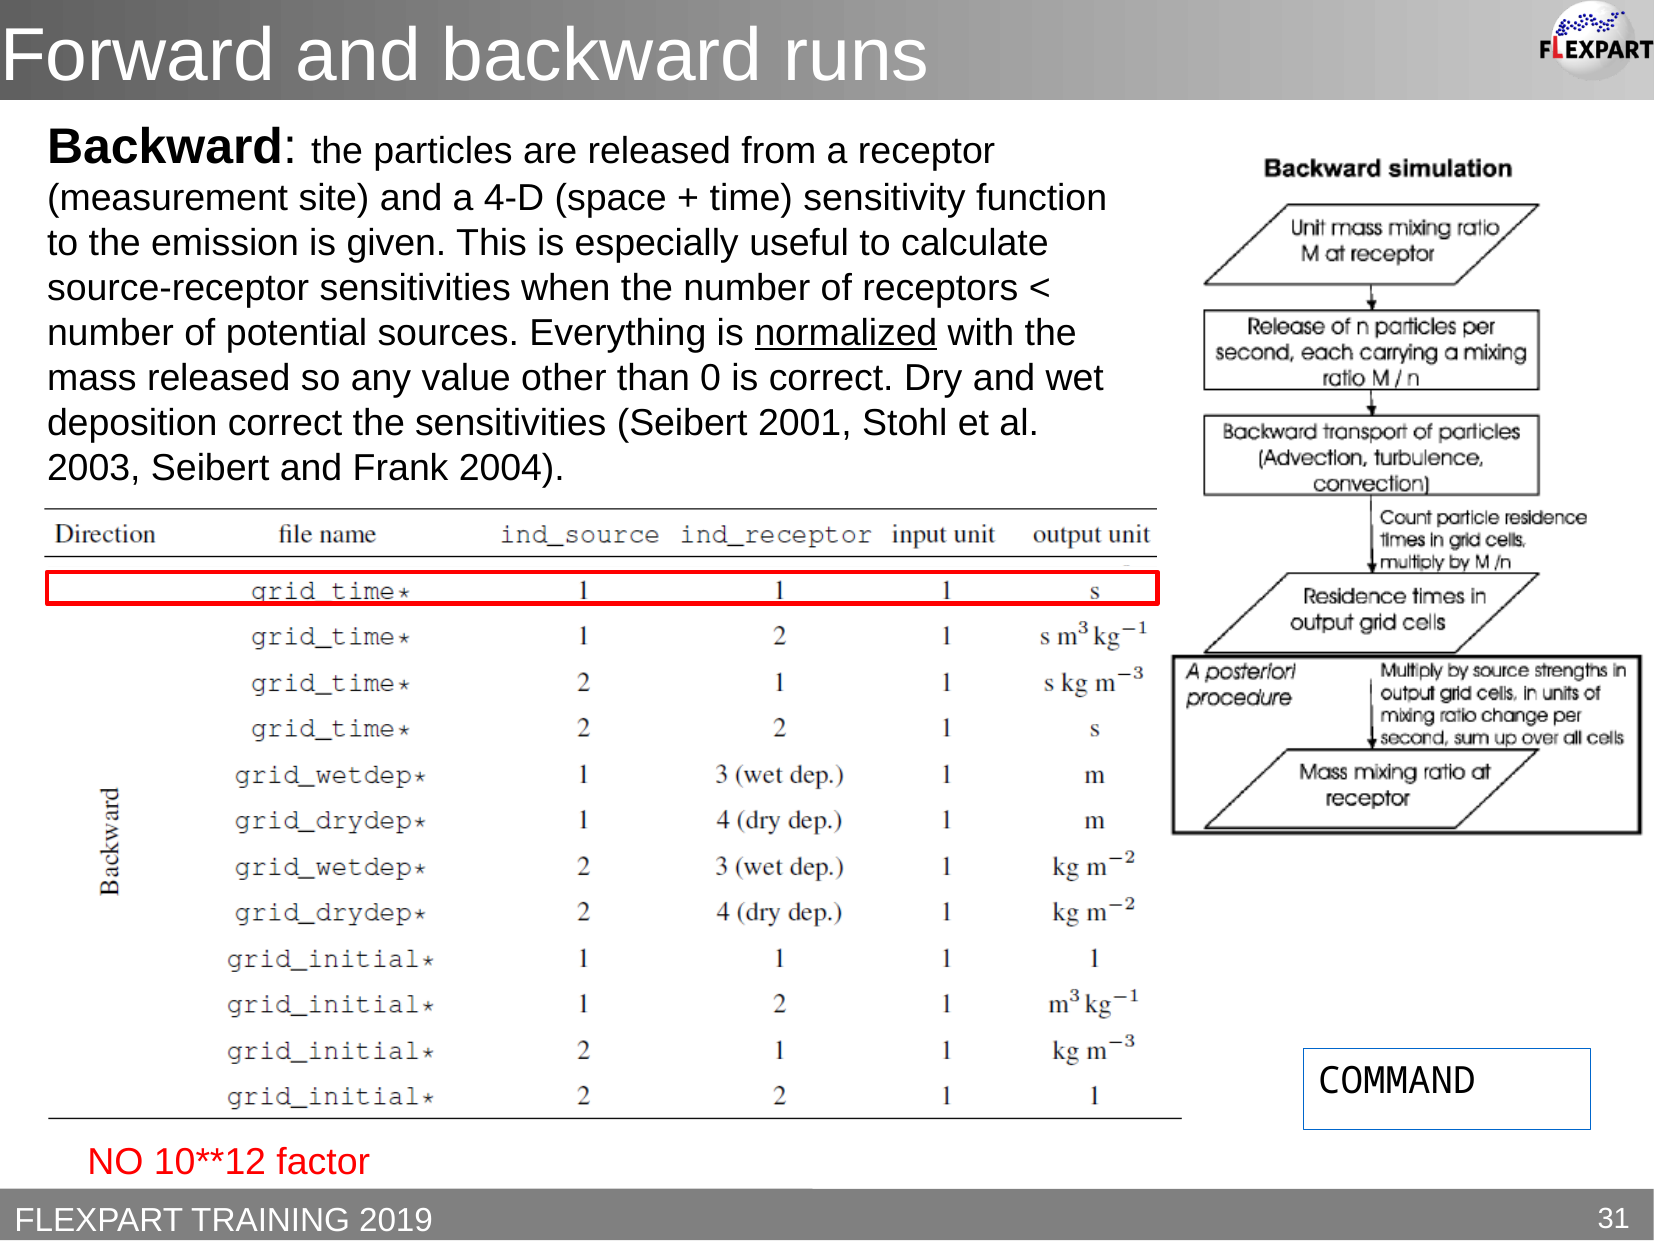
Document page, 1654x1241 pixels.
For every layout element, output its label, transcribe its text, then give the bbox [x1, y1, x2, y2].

picture [1157, 140, 1654, 845]
text_box COMMAND [1303, 1048, 1591, 1130]
text_box Backward: the particles are released from a receptor (measurement site) and a 4-D (space + time) sensitivity function to the emission is given. This is especially useful to calculate source-receptor sensitivities when the number of receptors < number of potential sources. Everything is normalized with the mass released so any value other than 0 is correct. Dry and wet deposition correct the sensitivities (Seibert 2001, Stohl et al. 2003, Seibert and Frank 2004). [47, 113, 1111, 490]
picture [1539, 0, 1654, 81]
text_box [15, 490, 1193, 1140]
text_box NO 10**12 factor [72, 1140, 386, 1190]
text_box Forward and backward runs [0, 0, 1495, 102]
